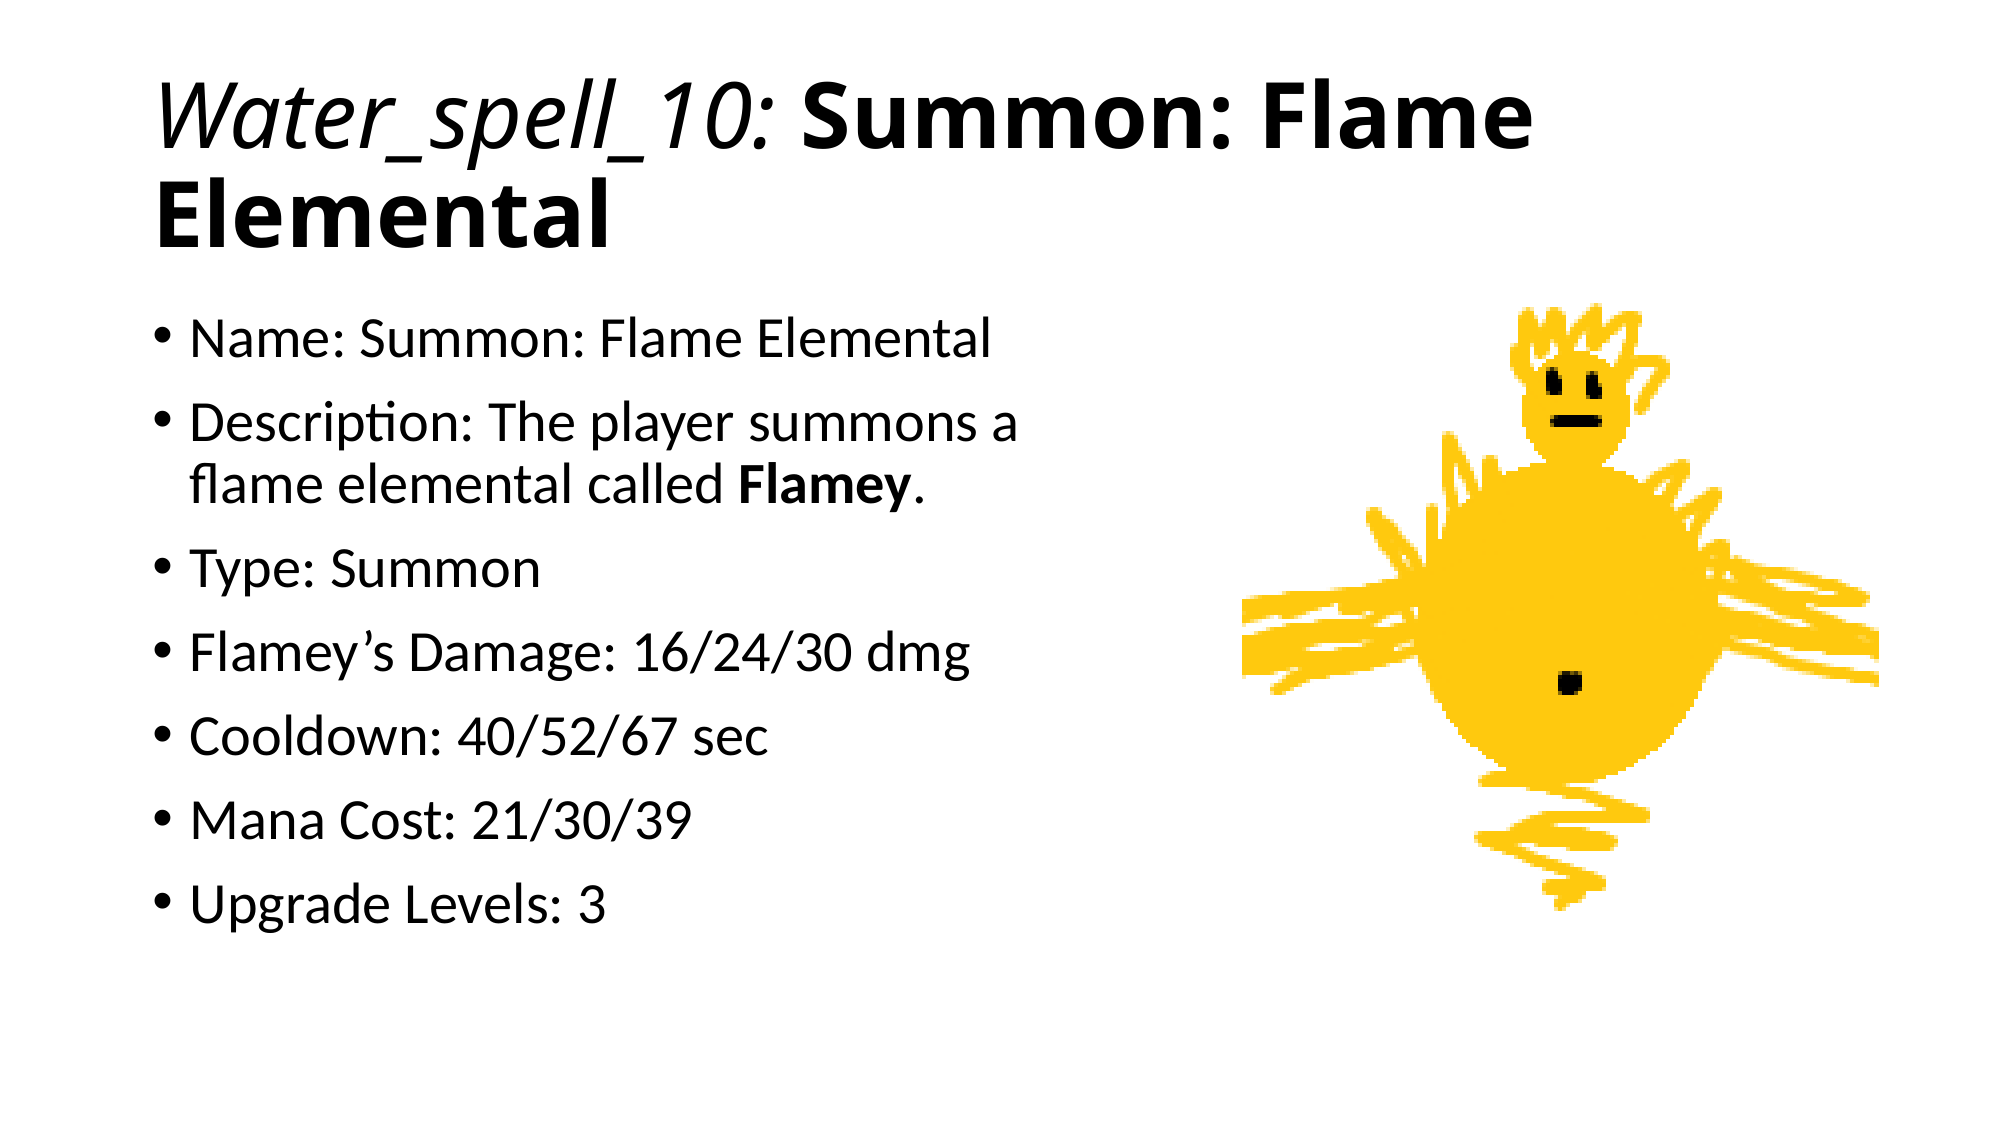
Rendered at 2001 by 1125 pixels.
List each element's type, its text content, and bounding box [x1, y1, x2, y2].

title Water_spell_10: Summon: Flame Elemental [137, 59, 1863, 278]
list Name: Summon: Flame Elemental Description: The player summons a flame elemental called Flamey. Type: Summon Flamey’s Damage: 16/24/30 dmg Cooldown: 40/52/67 sec Mana Cost: 21/30/39 Upgrade Levels: 3 [137, 299, 1115, 1014]
picture [1242, 299, 1879, 920]
